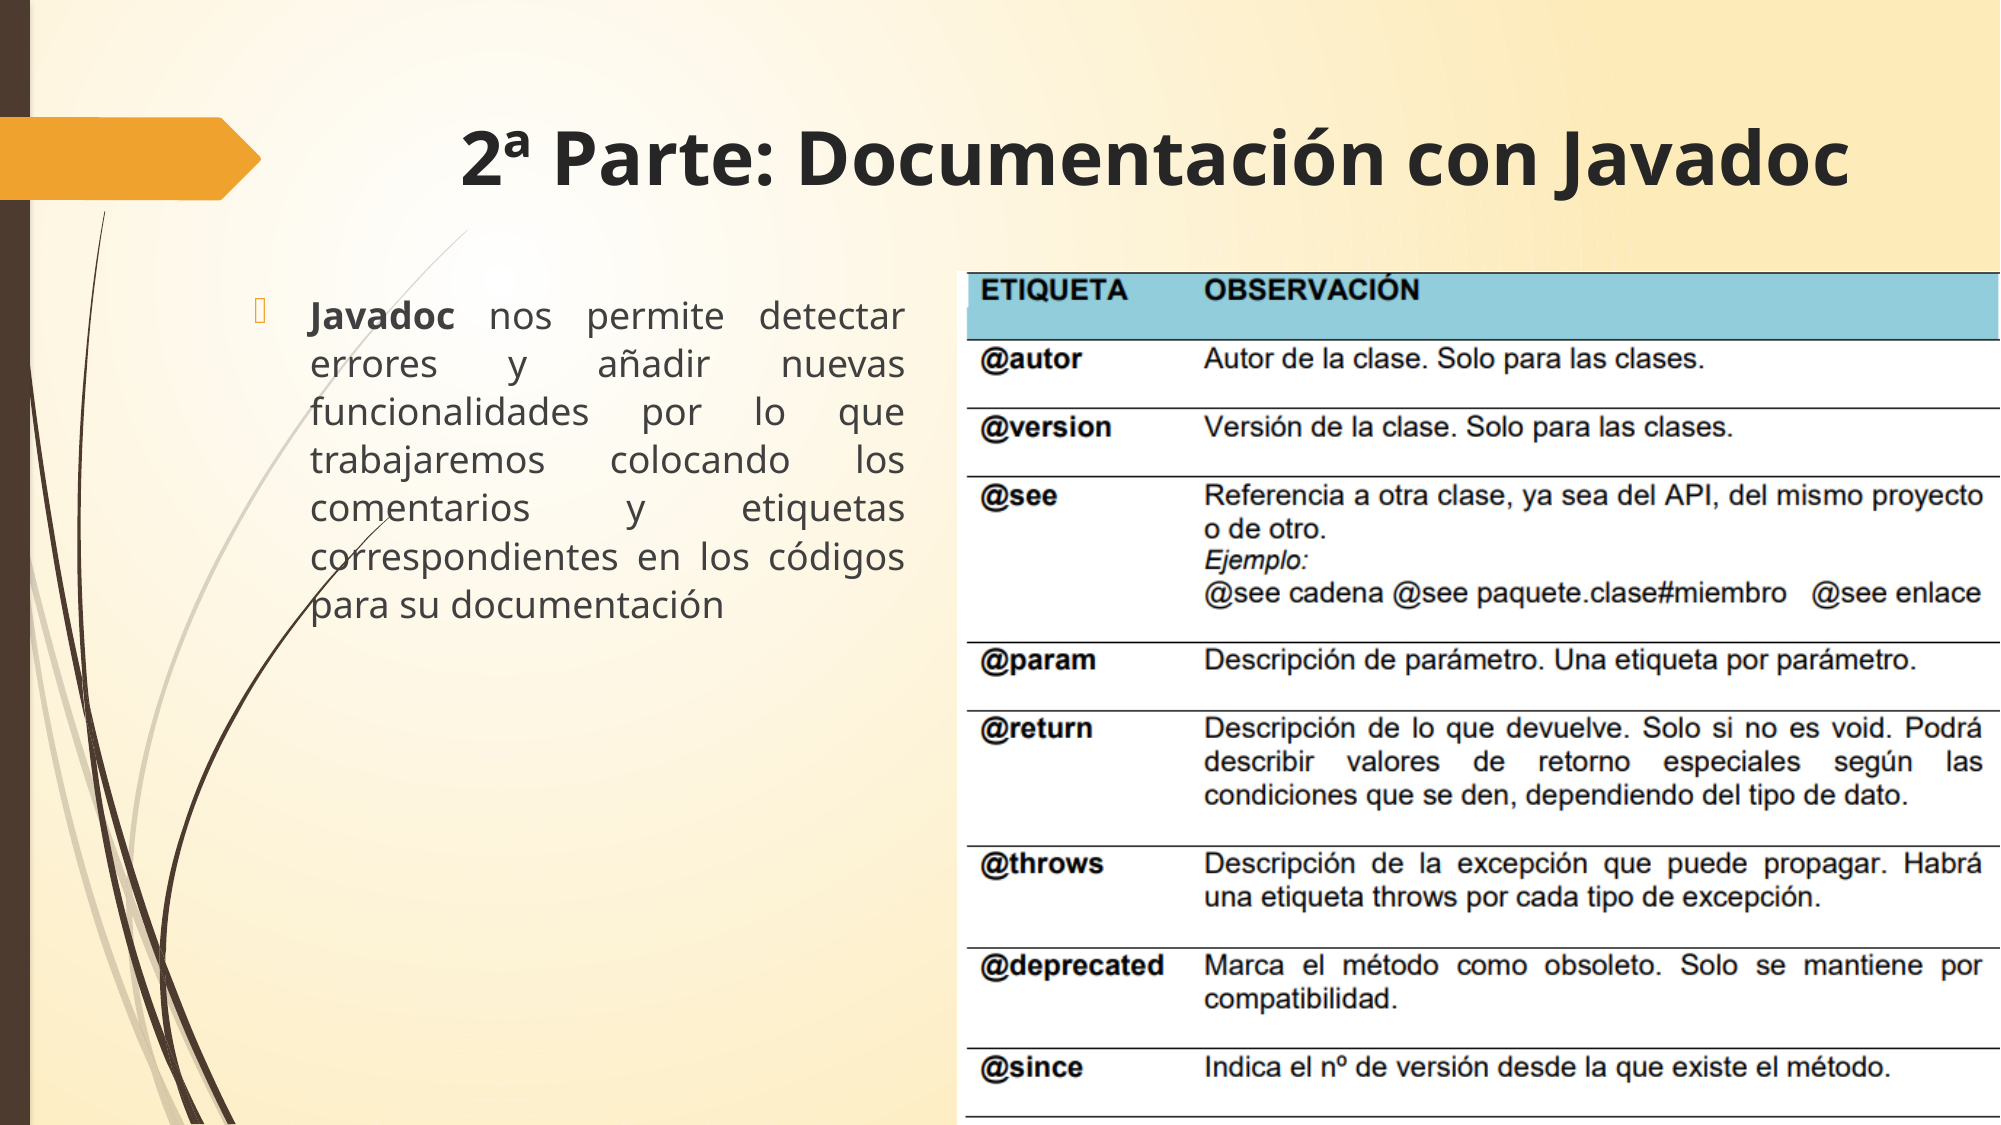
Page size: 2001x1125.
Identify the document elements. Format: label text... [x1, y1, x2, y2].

list Javadoc nos permite detectar errores y añadir nuevas funcionalidades por lo que trabajaremos colocando los comentarios y etiquetas correspondientes en los códigos para su documentación [238, 281, 921, 901]
title 2ª Parte: Documentación con Javadoc [425, 102, 1888, 313]
picture [957, 271, 2000, 1125]
